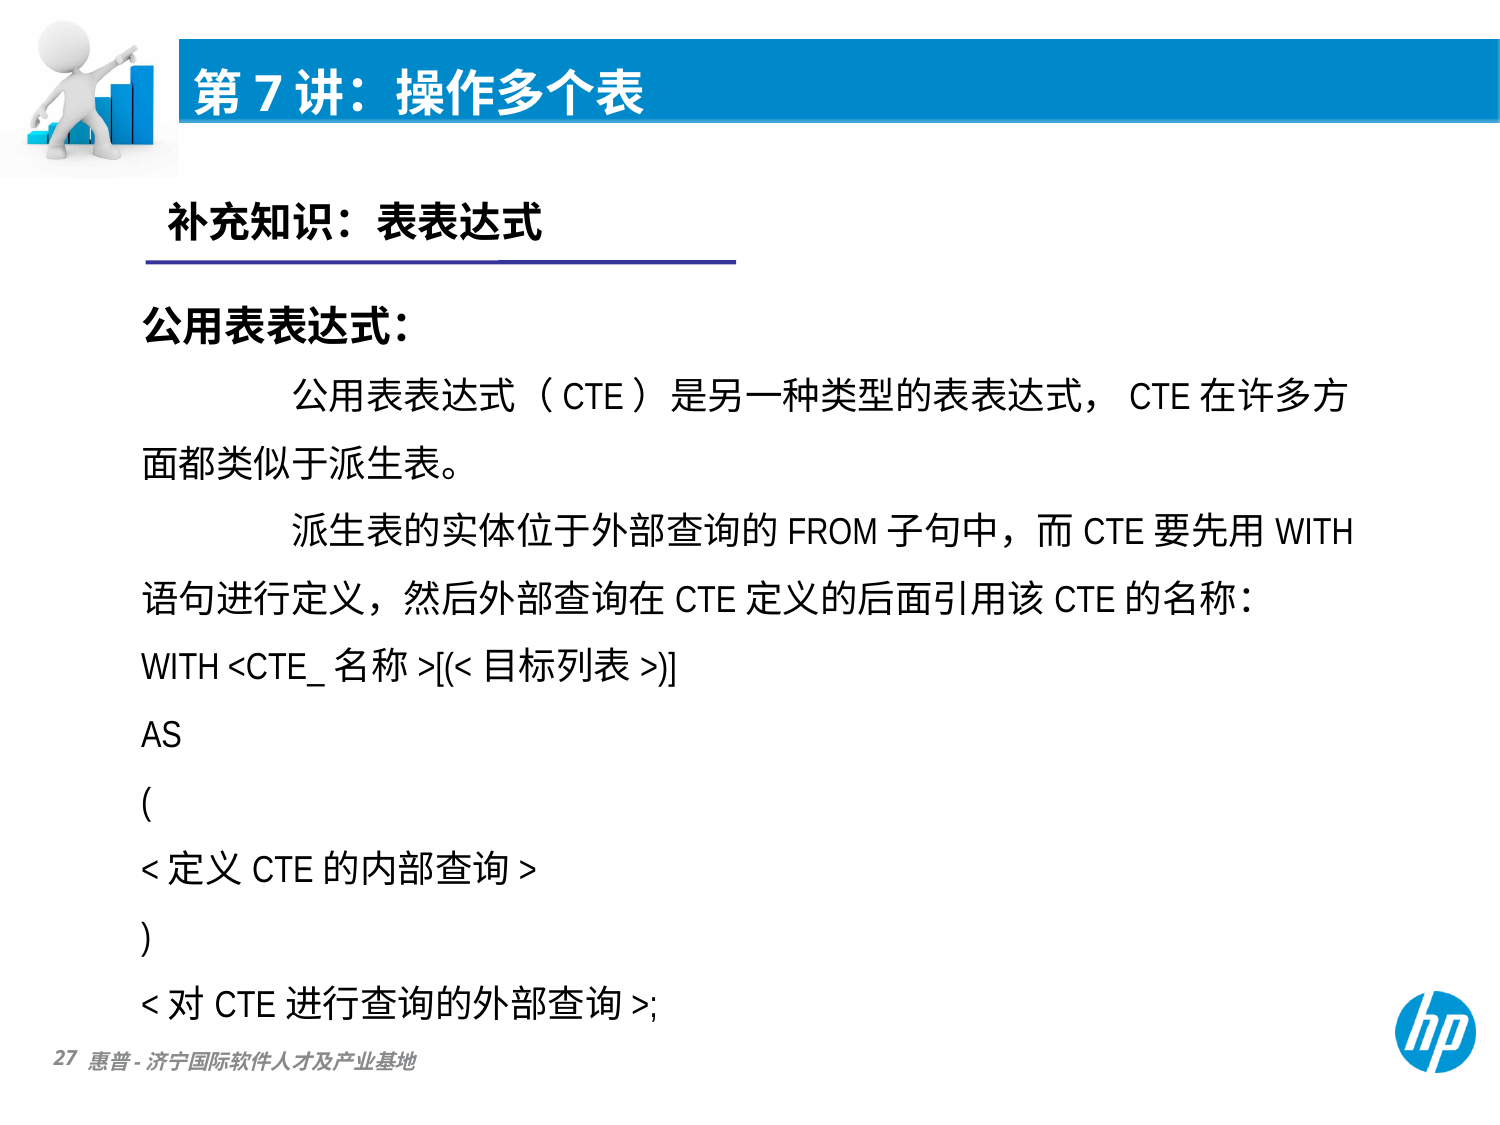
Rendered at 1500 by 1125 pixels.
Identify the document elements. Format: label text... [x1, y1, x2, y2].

picture [397, 69, 411, 114]
picture [410, 84, 442, 115]
picture [256, 76, 281, 110]
picture [354, 103, 361, 111]
text_box 补充知识：表表达式 [167, 196, 714, 247]
picture [548, 70, 592, 91]
picture [311, 69, 342, 115]
picture [598, 69, 642, 114]
picture [418, 71, 437, 81]
picture [0, 0, 1500, 179]
picture [354, 79, 361, 87]
picture [447, 70, 462, 115]
picture [1395, 991, 1438, 1050]
picture [499, 69, 541, 115]
text_box 公用表表达式： 公用表表达式（CTE）是另一种类型的表表达式，CTE在许多方面都类似于派生表。 派生表的实体位于外部查询的FROM子句中，而CTE要先用WITH语句进行定义，然后外部查询在CTE定义的后面引用该CTE的名称： WITH <CTE_名称>[(<目标列表>)] AS ( <定义CTE的内部查询> ) <对CTE进行查询的外部查询>; [126, 267, 1392, 1032]
picture [1395, 1015, 1468, 1073]
picture [196, 69, 240, 115]
picture [462, 70, 493, 115]
picture [1443, 991, 1476, 1022]
picture [296, 84, 311, 113]
picture [1446, 1042, 1476, 1073]
picture [300, 71, 308, 79]
picture [567, 85, 572, 115]
